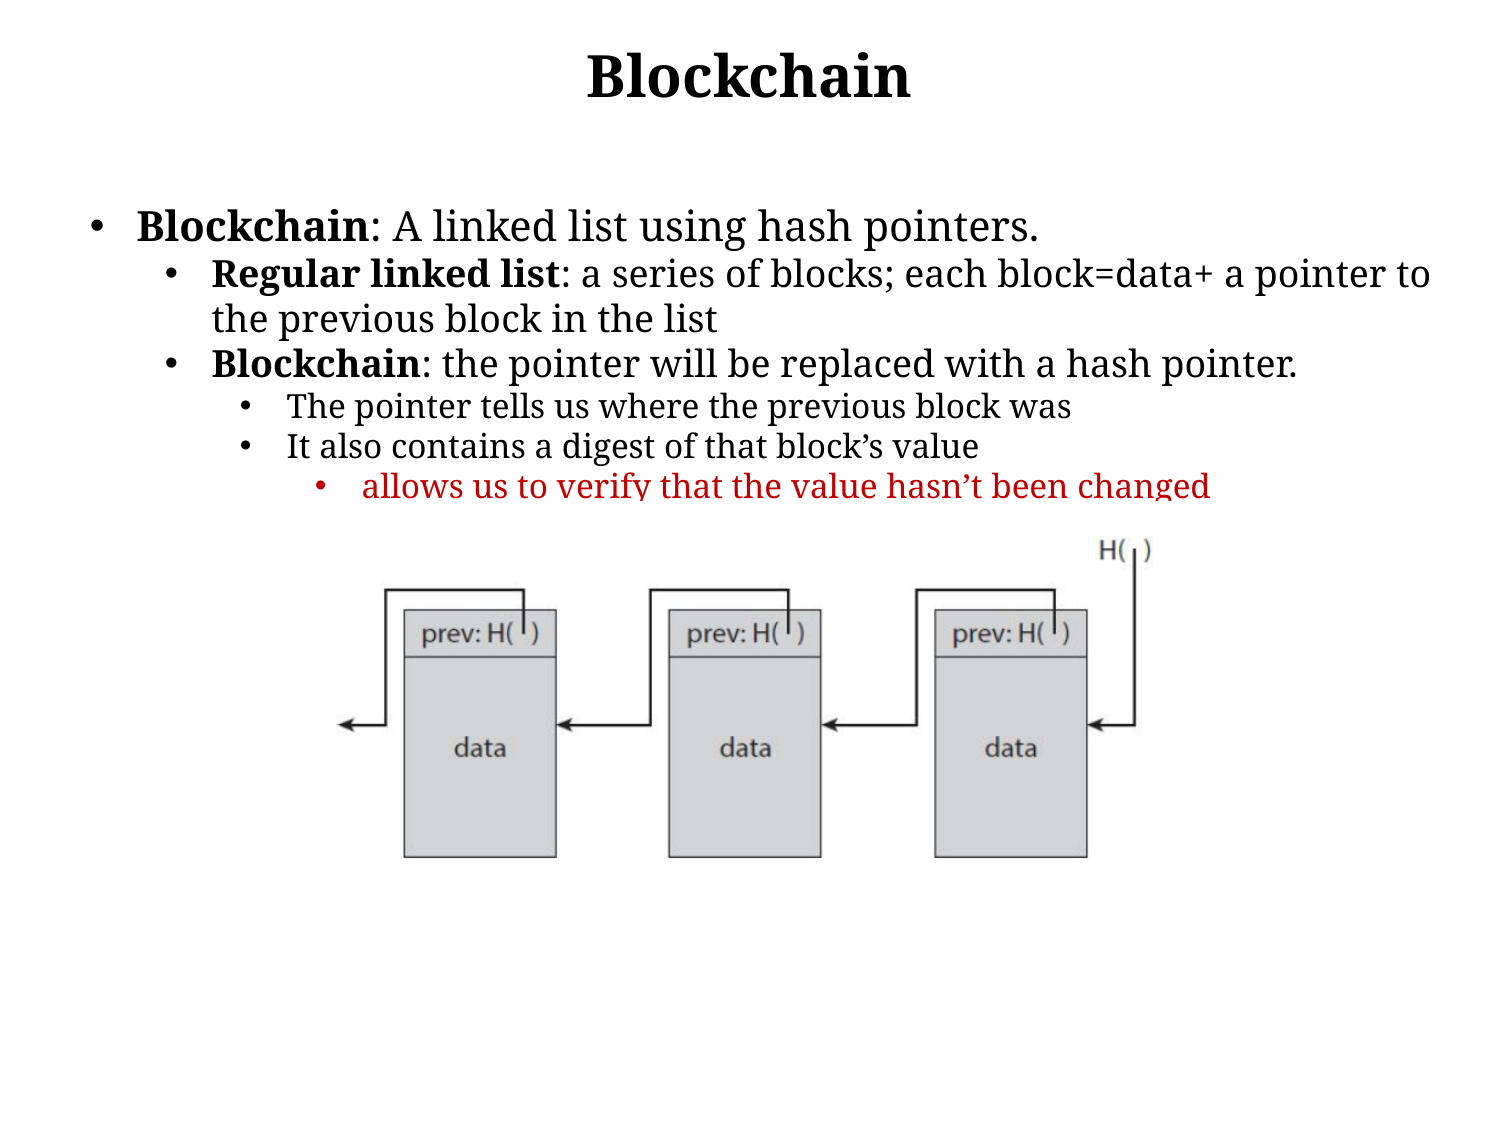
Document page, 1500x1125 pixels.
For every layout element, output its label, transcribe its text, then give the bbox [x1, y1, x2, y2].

picture [327, 501, 1173, 879]
text_box Blockchain [0, 32, 1500, 117]
text_box Blockchain: A linked list using hash pointers. Regular linked list: a series of blocks; each block=data+ a pointer to the previous block in the list Blockchain: the pointer will be replaced with a hash pointer. The pointer tells us where the previous block was It also contains a digest of that block’s value allows us to verify that the value hasn’t been changed [0, 192, 1500, 513]
